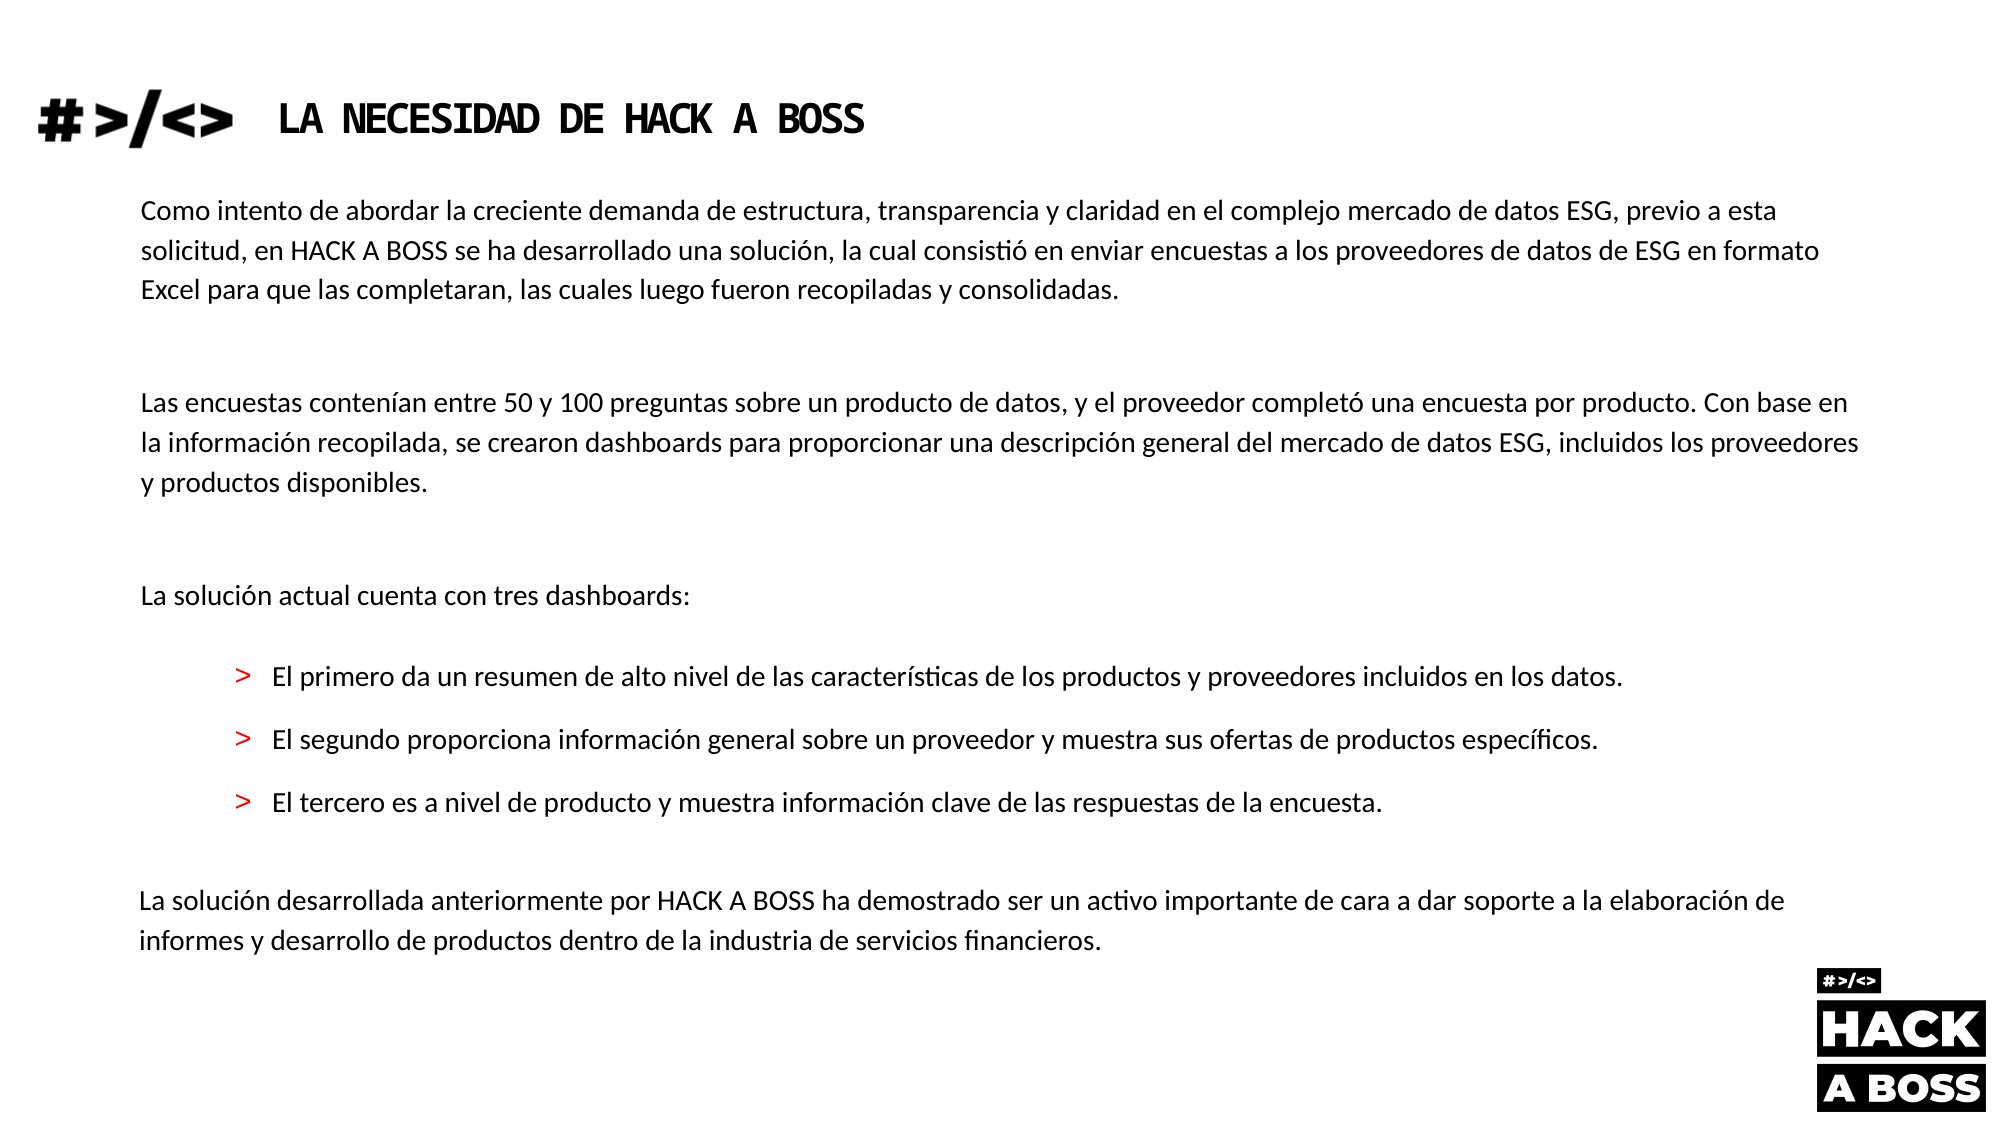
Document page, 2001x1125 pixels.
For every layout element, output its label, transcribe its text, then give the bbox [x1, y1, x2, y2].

picture [1817, 968, 1986, 1112]
text_box LA NECESIDAD DE HACK A BOSS [262, 89, 1988, 147]
text_box El primero da un resumen de alto nivel de las características de los productos y proveedores incluidos en los datos. El segundo proporciona información general sobre un proveedor y muestra sus ofertas de productos específicos. El tercero es a nivel de producto y muestra información clave de las respuestas de la encuesta. [219, 654, 1912, 822]
picture [16, 72, 255, 168]
text_box Como intento de abordar la creciente demanda de estructura, transparencia y claridad en el complejo mercado de datos ESG, previo a esta solicitud, en HACK A BOSS se ha desarrollado una solución, la cual consistió en enviar encuestas a los proveedores de datos de ESG en formato Excel para que las completaran, las cuales luego fueron recopiladas y consolidadas. Las encuestas contenían entre 50 y 100 preguntas sobre un producto de datos, y el proveedor completó una encuesta por producto. Con base en la información recopilada, se crearon dashboards para proporcionar una descripción general del mercado de datos ESG, incluidos los proveedores y productos disponibles. La solución actual cuenta con tres dashboards: [125, 178, 1880, 529]
text_box La solución desarrollada anteriormente por HACK A BOSS ha demostrado ser un activo importante de cara a dar soporte a la elaboración de informes y desarrollo de productos dentro de la industria de servicios financieros. [124, 817, 1878, 1028]
